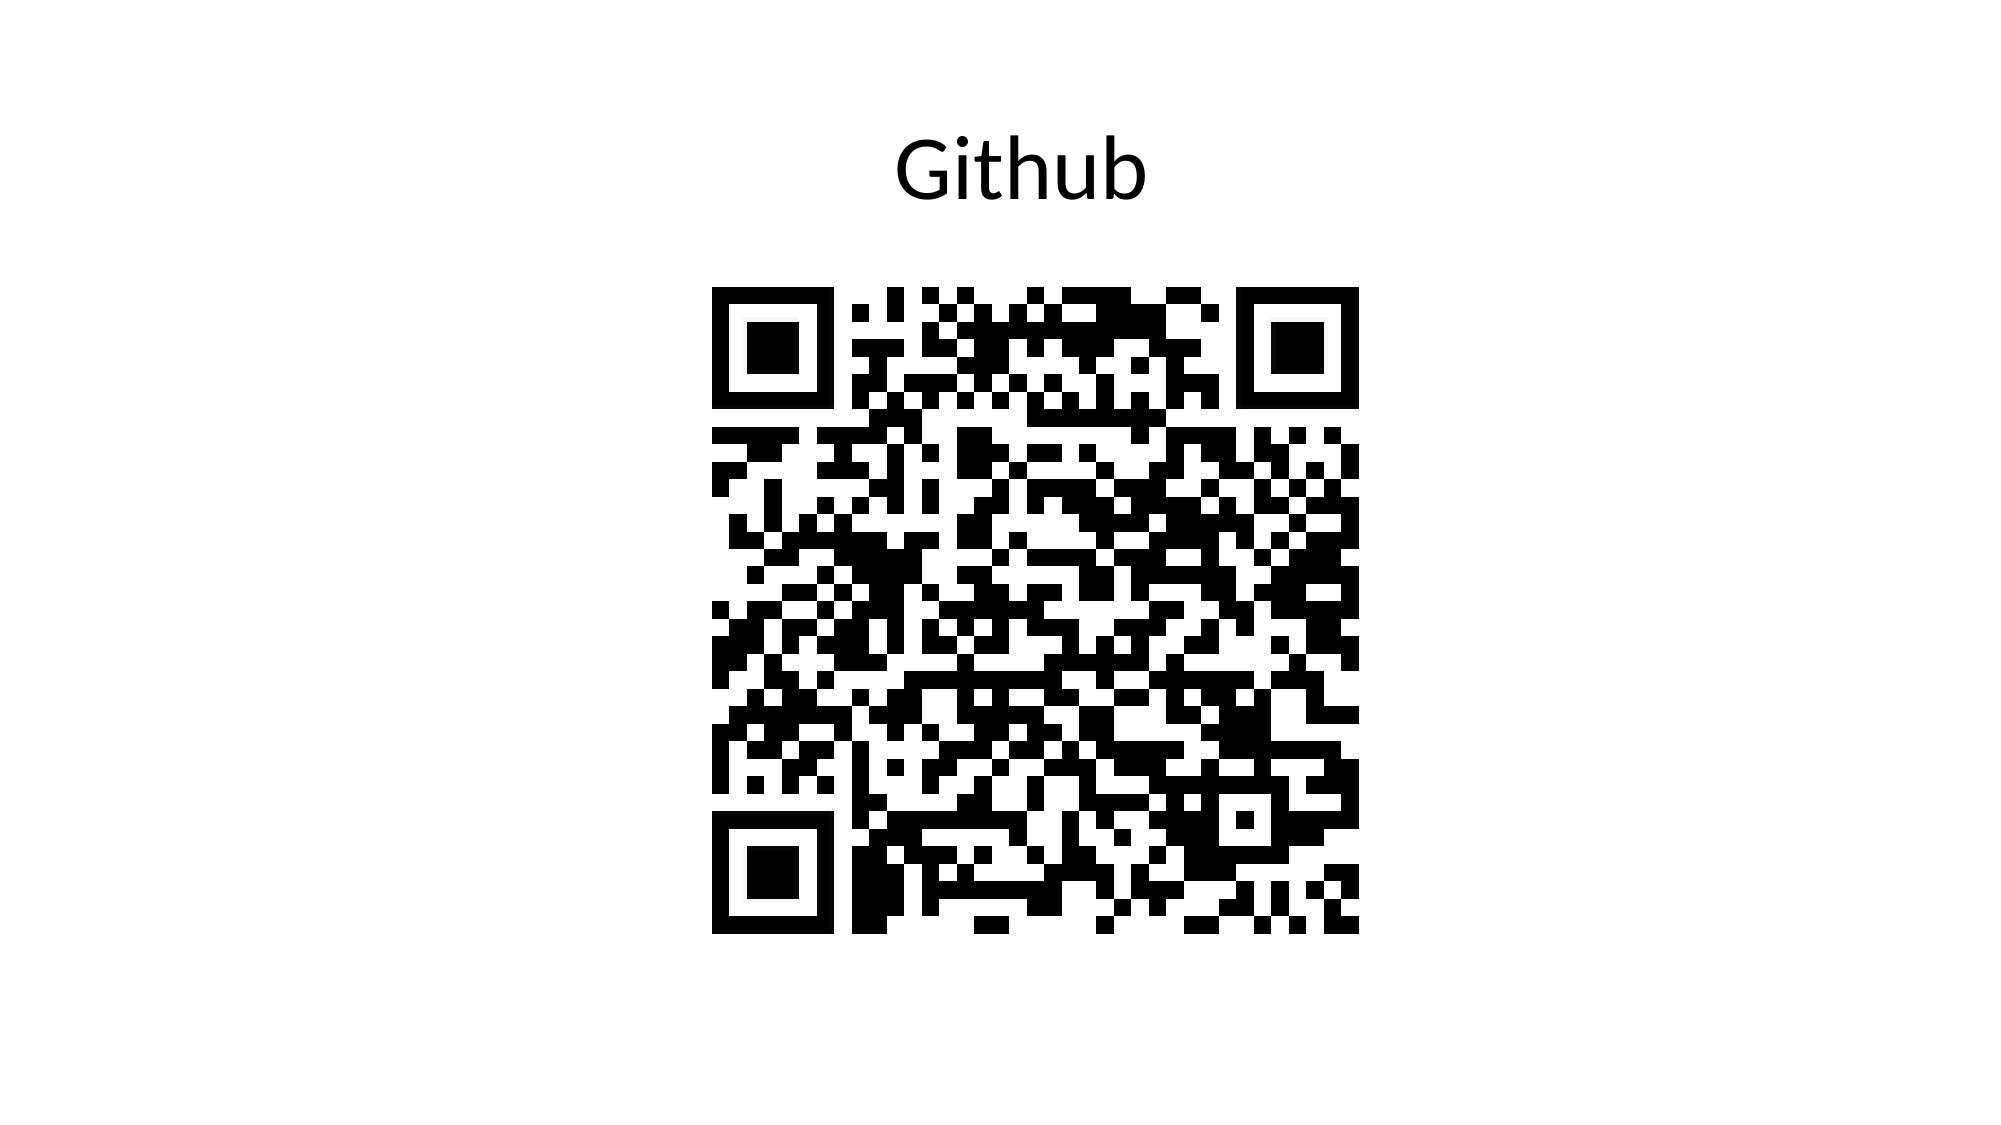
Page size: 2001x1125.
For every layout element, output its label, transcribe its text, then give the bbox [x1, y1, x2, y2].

picture [695, 261, 1381, 956]
text_box Github [880, 100, 1165, 226]
